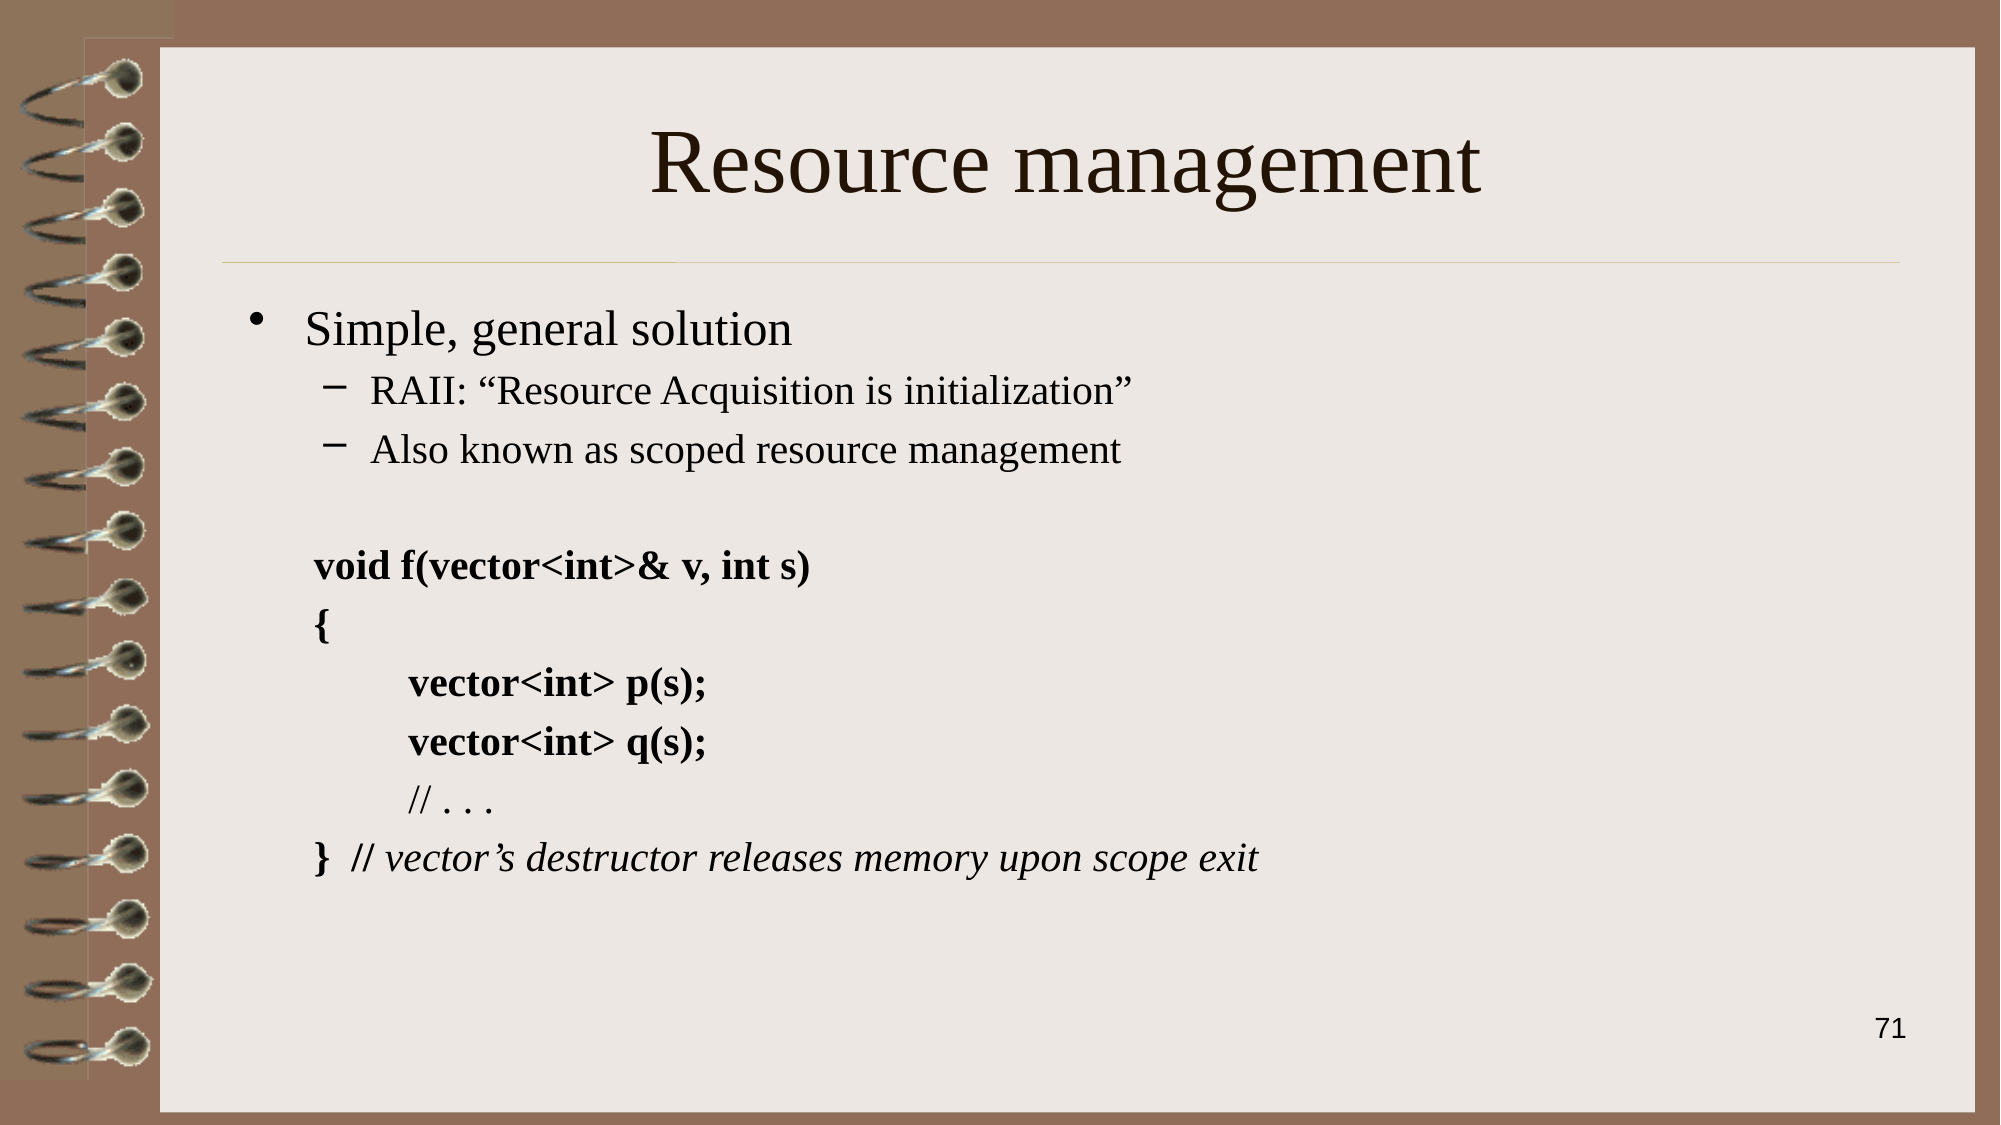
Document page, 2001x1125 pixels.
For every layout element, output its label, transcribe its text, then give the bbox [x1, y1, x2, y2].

slide_number 71 [1505, 1001, 1922, 1077]
list Simple, general solution RAII: “Resource Acquisition is initialization” Also known as scoped resource management void f(vector<int>& v, int s) { vector<int> p(s); vector<int> q(s); // . . . } // vector’s destructor releases memory upon scope exit [233, 287, 1900, 963]
title Resource management [233, 62, 1900, 250]
picture [0, 0, 175, 1080]
